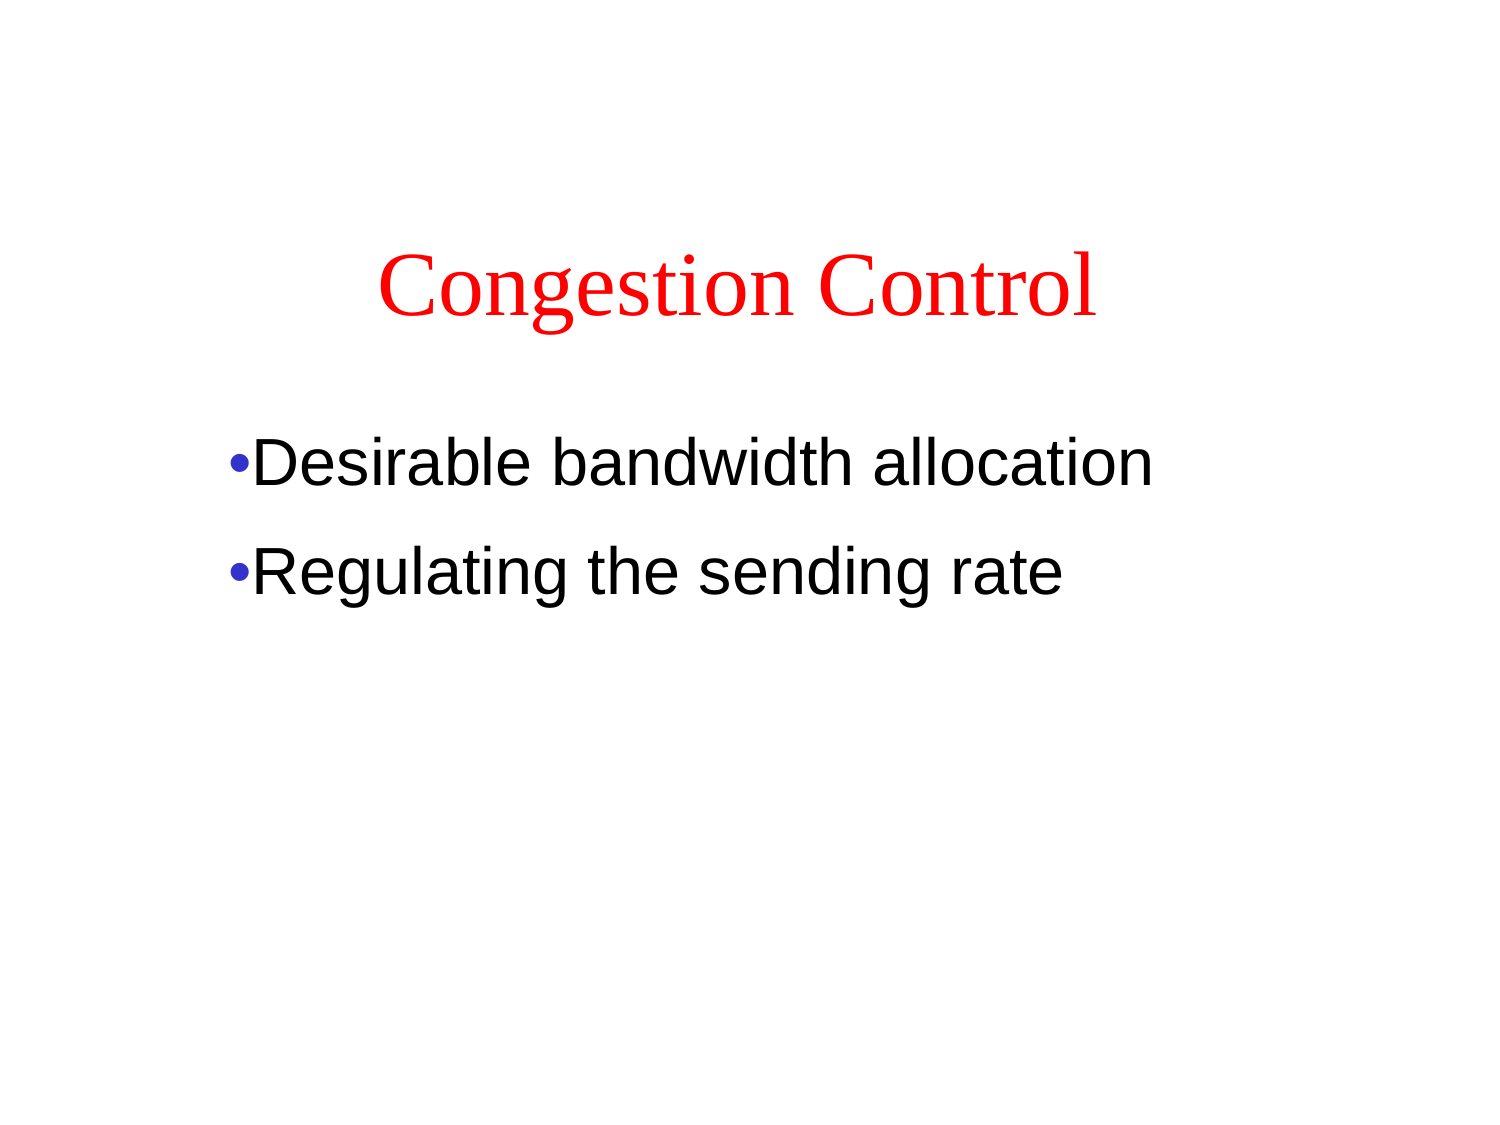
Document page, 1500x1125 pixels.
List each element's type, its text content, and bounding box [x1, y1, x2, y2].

title Congestion Control [100, 158, 1376, 400]
subtitle •Desirable bandwidth allocation •Regulating the sending rate [213, 399, 1264, 817]
